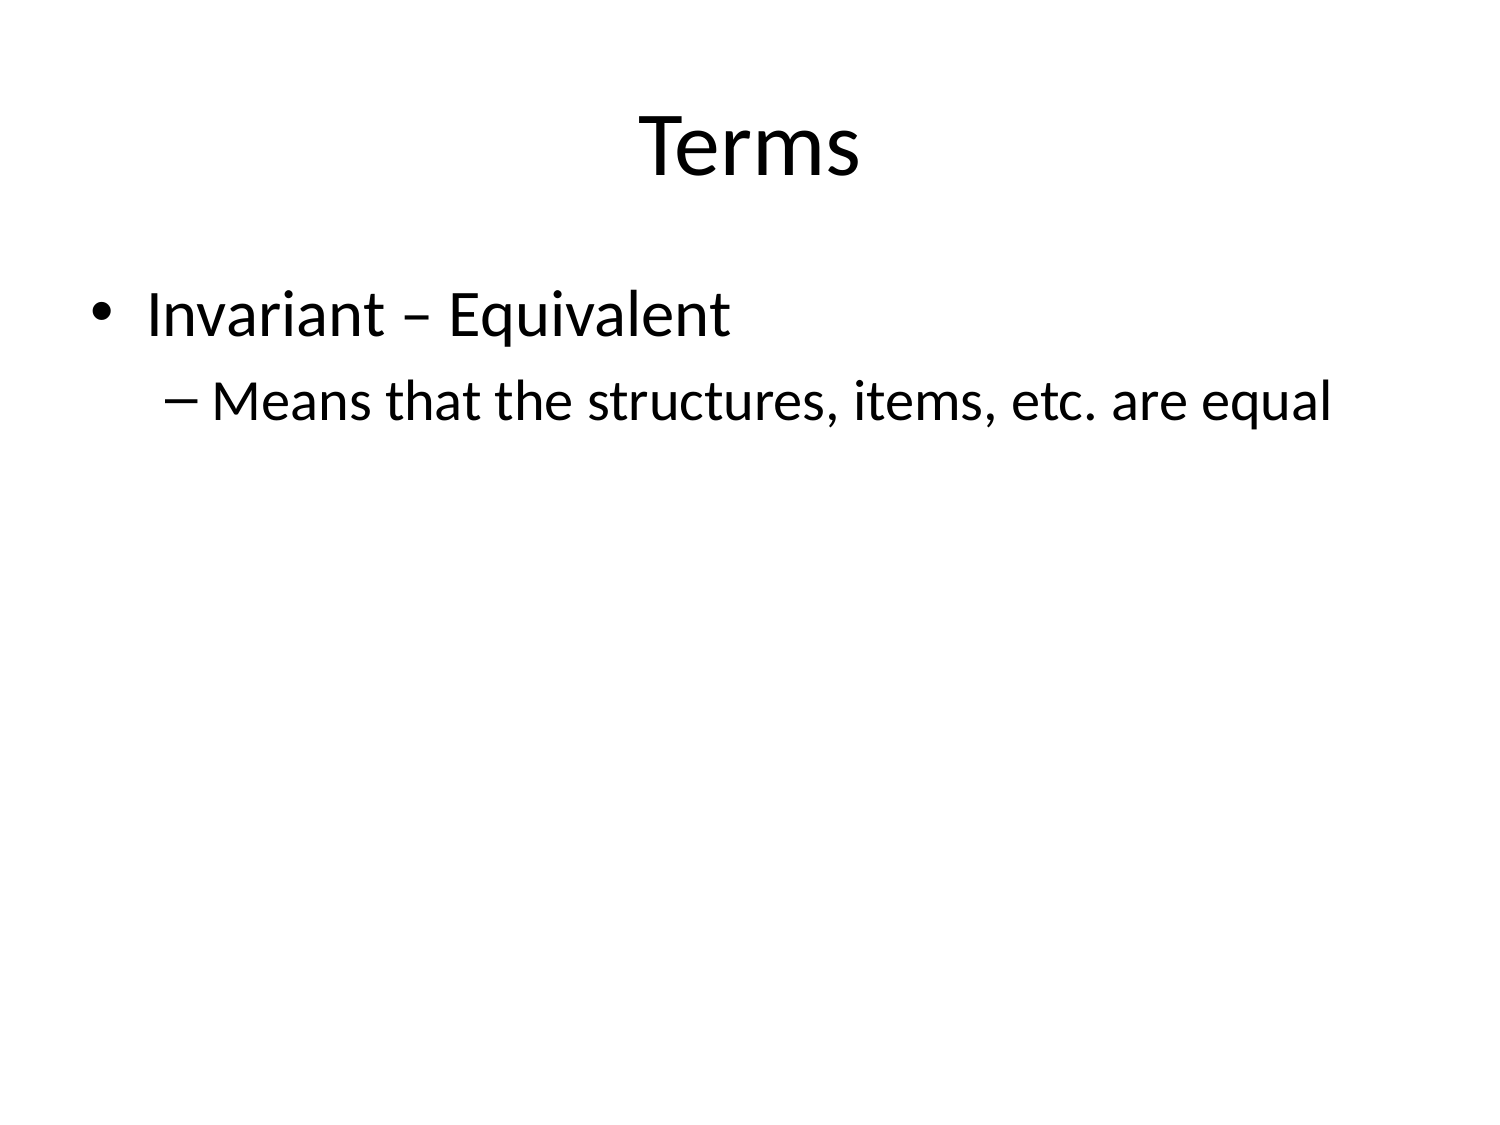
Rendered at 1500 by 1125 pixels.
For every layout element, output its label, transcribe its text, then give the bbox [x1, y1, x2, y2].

title Terms [75, 45, 1425, 233]
list Invariant – Equivalent Means that the structures, items, etc. are equal [75, 262, 1425, 1005]
